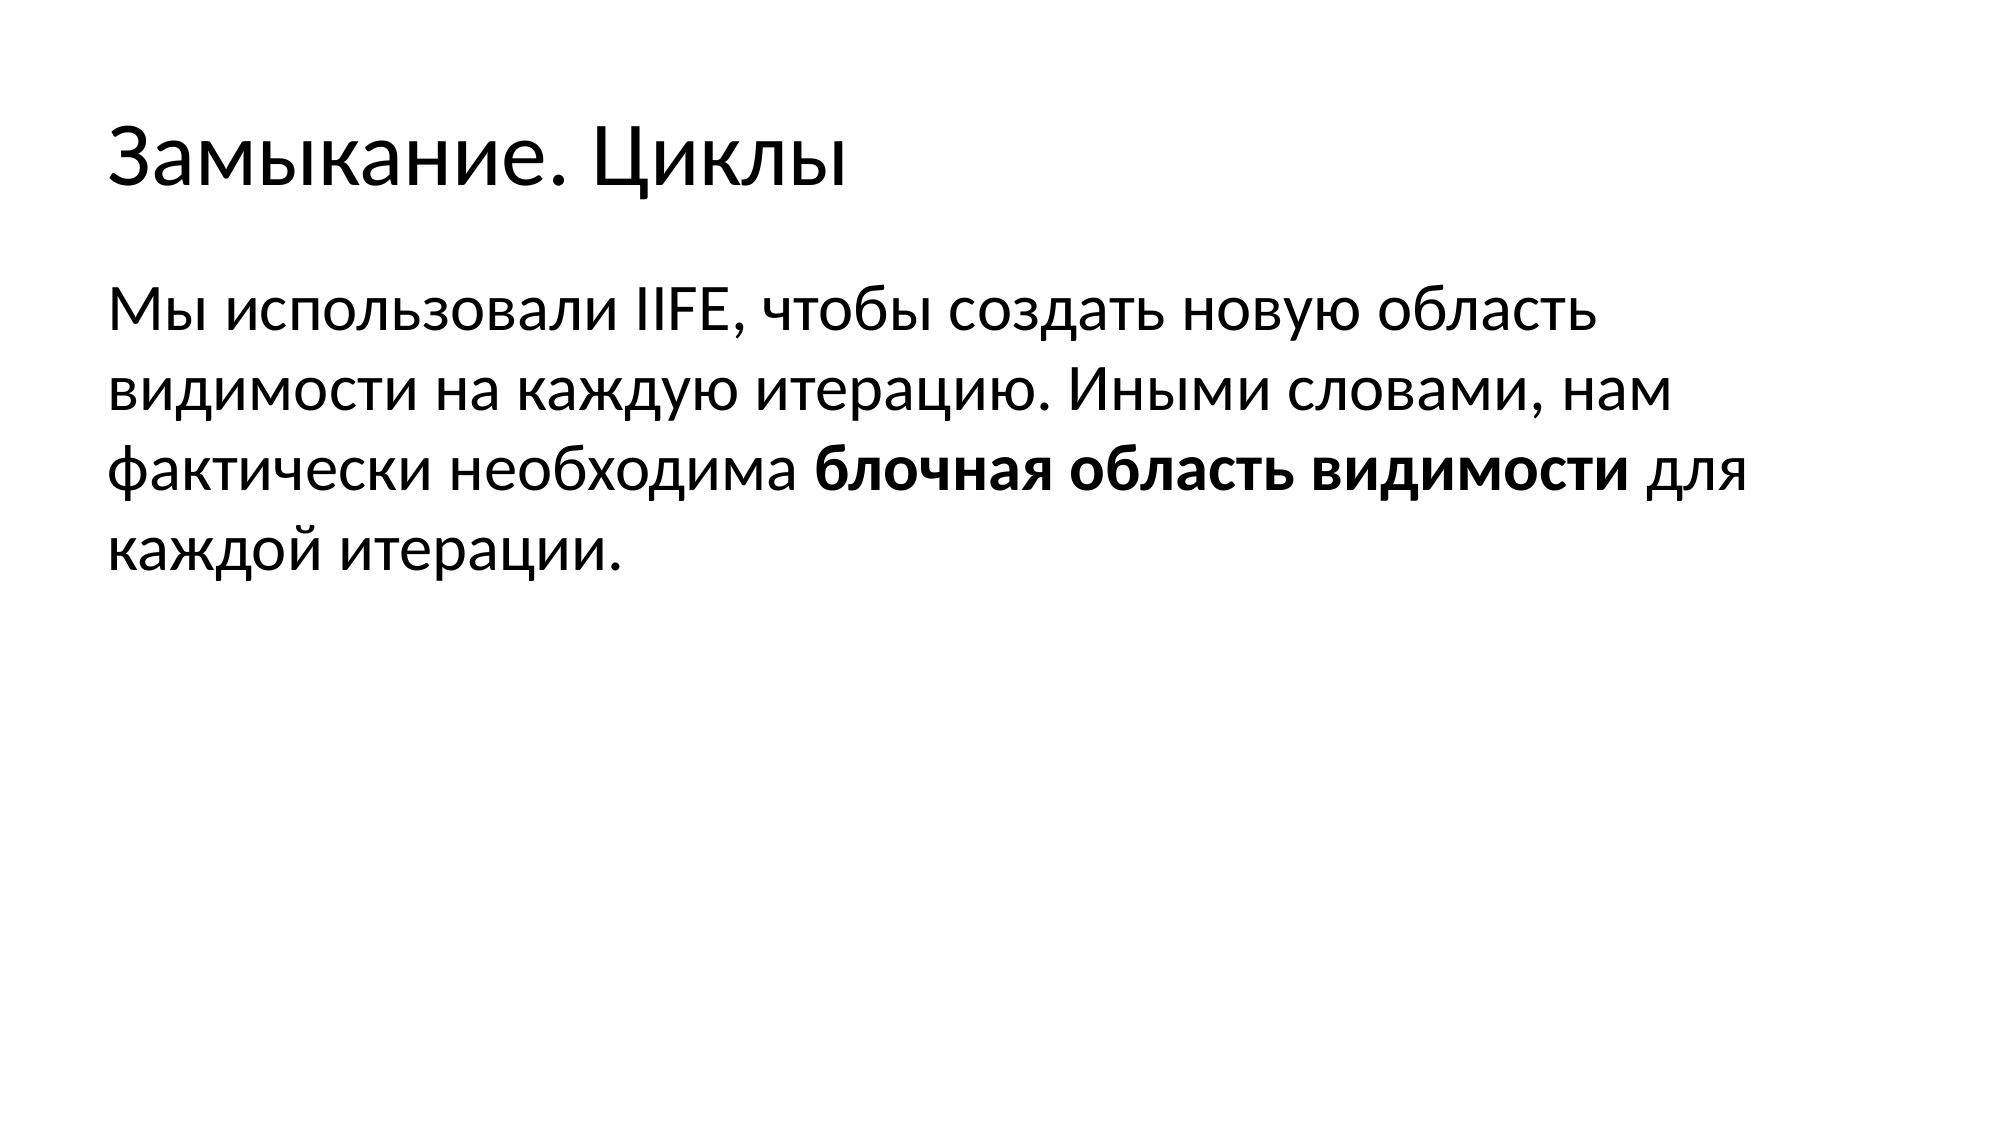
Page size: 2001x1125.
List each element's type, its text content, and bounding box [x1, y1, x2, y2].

text_box Замыкание. Циклы Мы использовали IIFE, чтобы создать новую область видимости на каждую итерацию. Иными словами, нам фактически необходима блочная область видимости для каждой итерации. [92, 86, 1836, 592]
